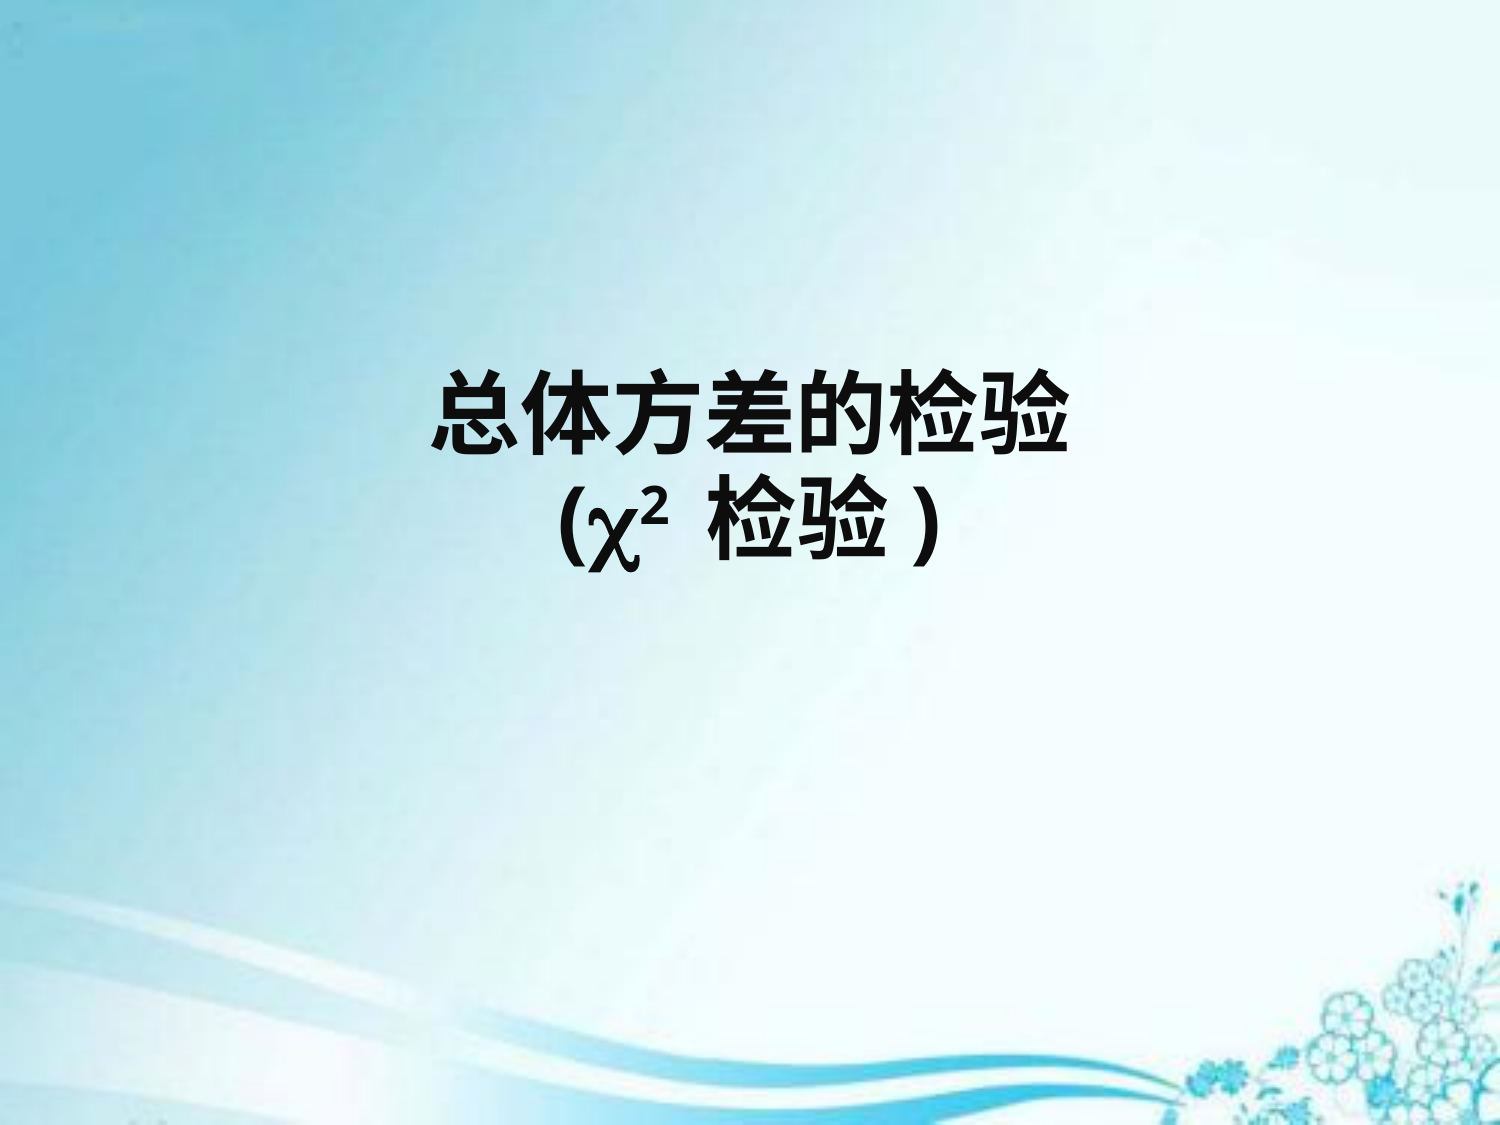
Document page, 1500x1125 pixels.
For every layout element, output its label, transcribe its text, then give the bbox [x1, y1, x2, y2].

picture [0, 0, 1500, 1125]
title 总体方差的检验 (2 检验) [112, 375, 1388, 563]
